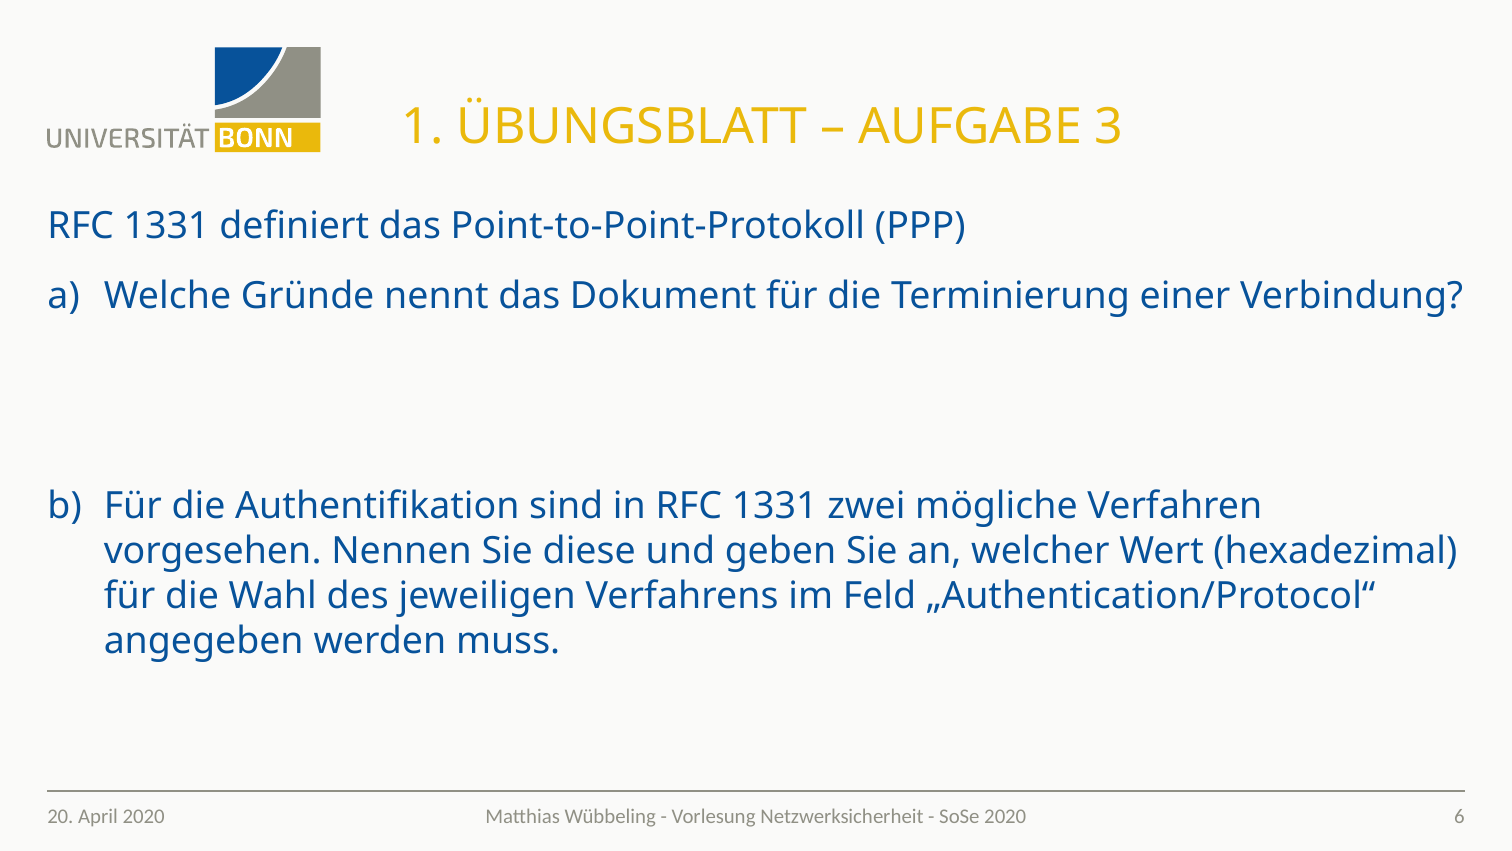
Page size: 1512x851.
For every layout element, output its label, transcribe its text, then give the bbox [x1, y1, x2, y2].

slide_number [47, 791, 189, 839]
list RFC 1331 definiert das Point-to-Point-Protokoll (PPP) Welche Gründe nennt das Dokument für die Terminierung einer Verbindung? Für die Authentifikation sind in RFC 1331 zwei mögliche Verfahren vorgesehen. Nennen Sie diese und geben Sie an, welcher Wert (hexadezimal) für die Wahl des jeweiligen Verfahrens im Feld „Authentication/Protocol“ angegeben werden muss. [47, 200, 1465, 745]
slide_number 6 [1370, 791, 1465, 839]
title 1. Übungsblatt – Aufgabe 3 [401, 47, 1465, 154]
footer Matthias Wübbeling - Vorlesung Netzwerksicherheit - SoSe 2020 [342, 791, 1170, 839]
